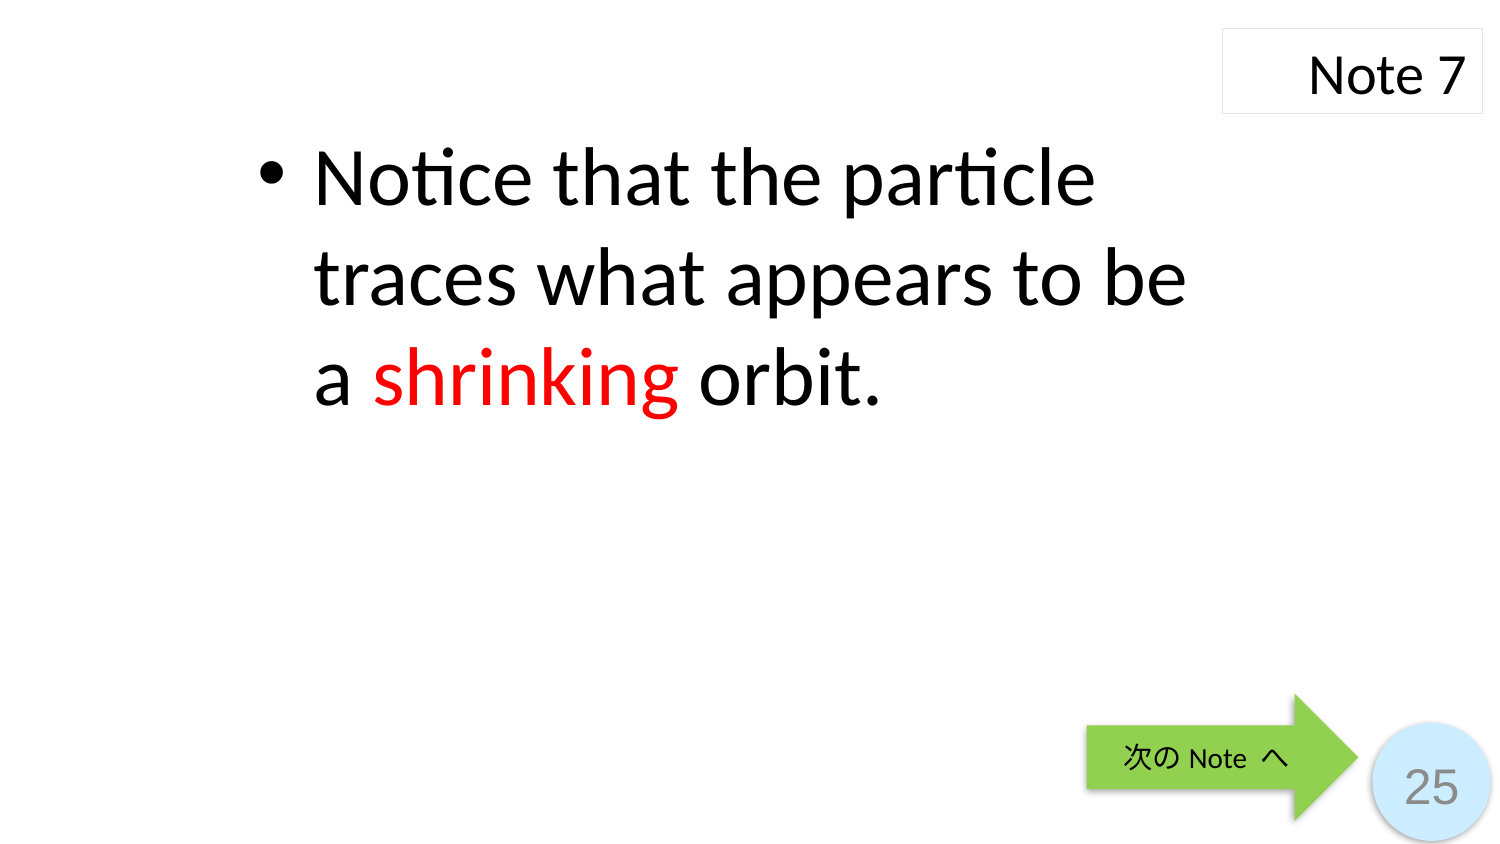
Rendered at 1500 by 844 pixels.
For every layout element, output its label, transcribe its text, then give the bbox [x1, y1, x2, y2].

text_box Note 7 [1222, 28, 1483, 114]
list Notice that the particle traces what appears to be a shrinking orbit. [242, 114, 1223, 786]
slide_number 25 [1372, 762, 1491, 807]
text_box 次のNote へ [1085, 692, 1359, 822]
